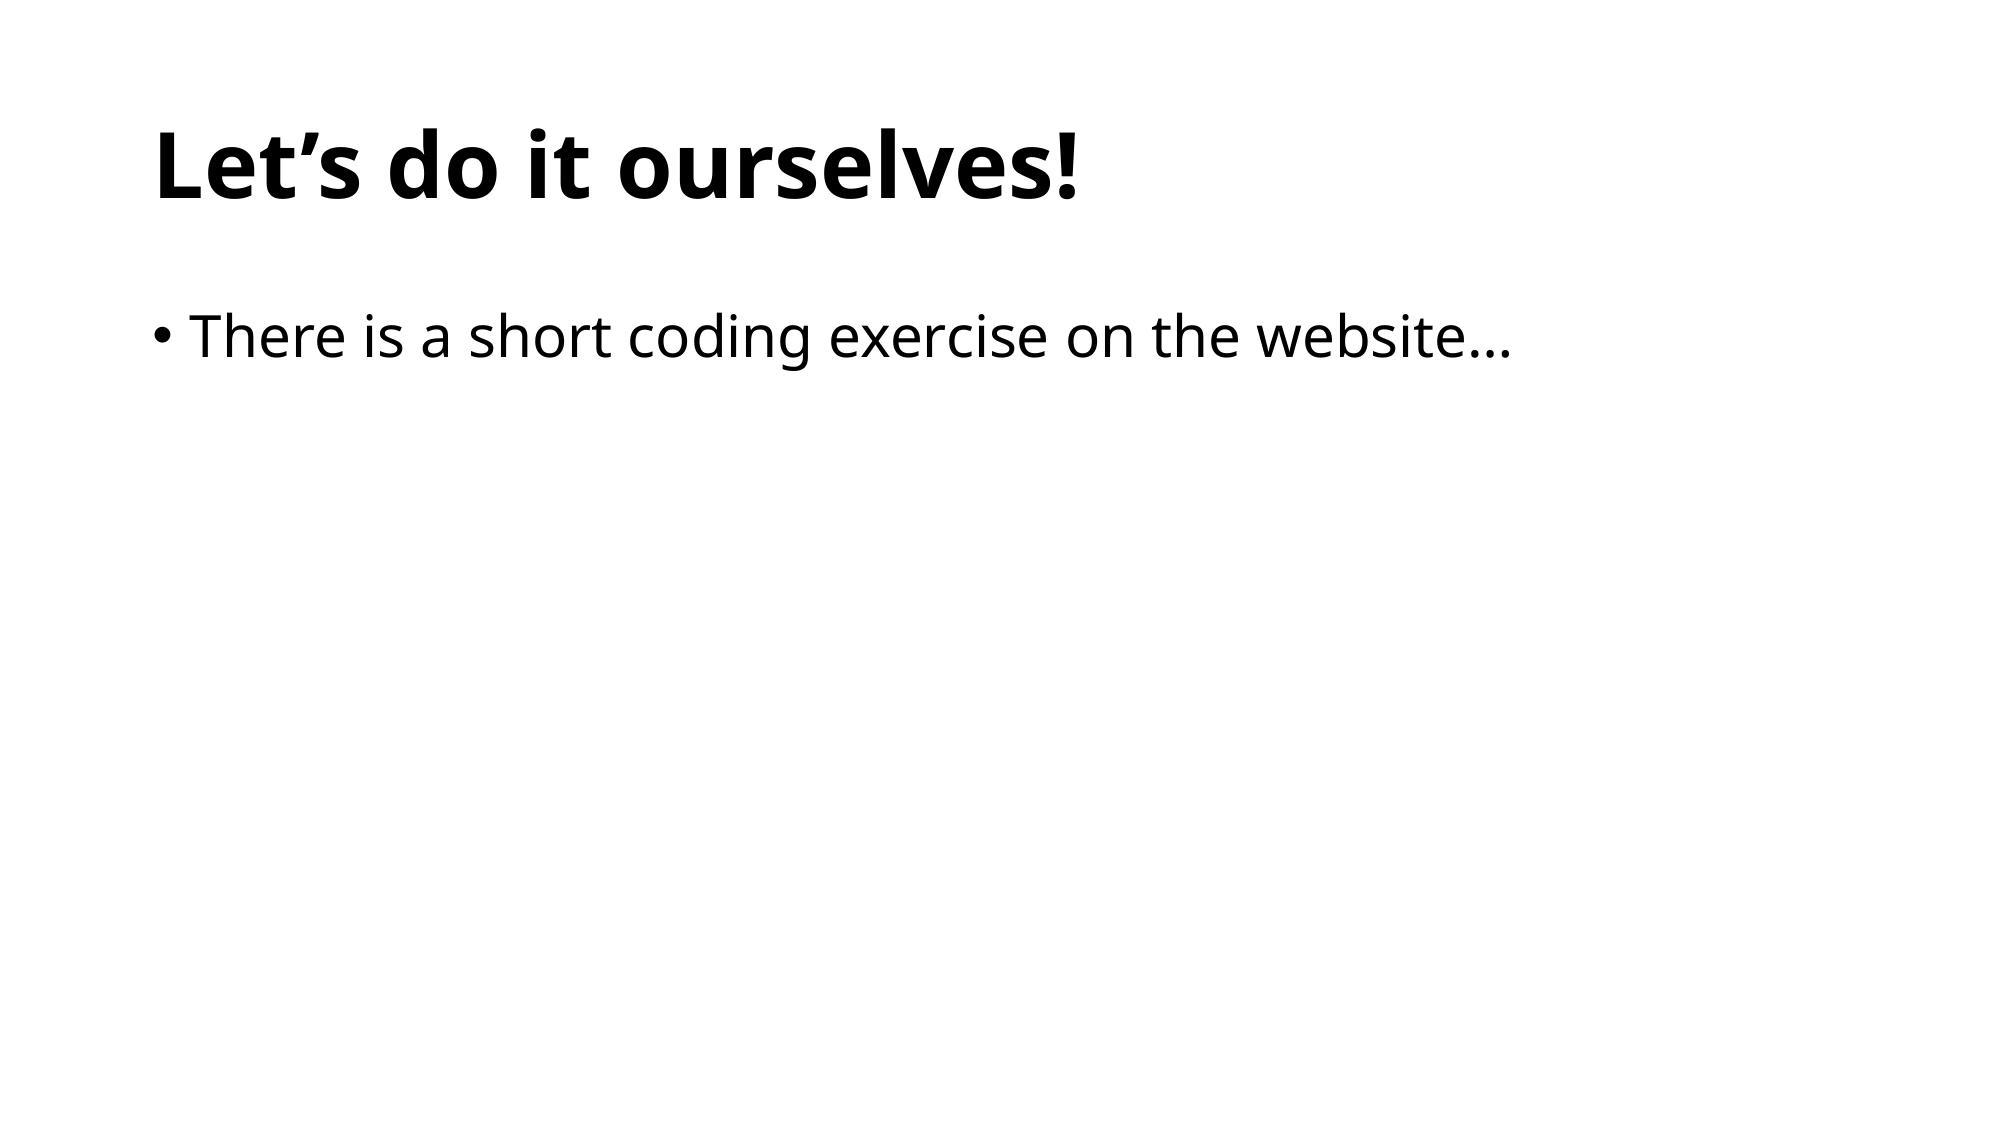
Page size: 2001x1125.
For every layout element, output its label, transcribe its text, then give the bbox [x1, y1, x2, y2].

title Let’s do it ourselves! [137, 59, 1863, 278]
list There is a short coding exercise on the website… [137, 299, 1863, 1014]
